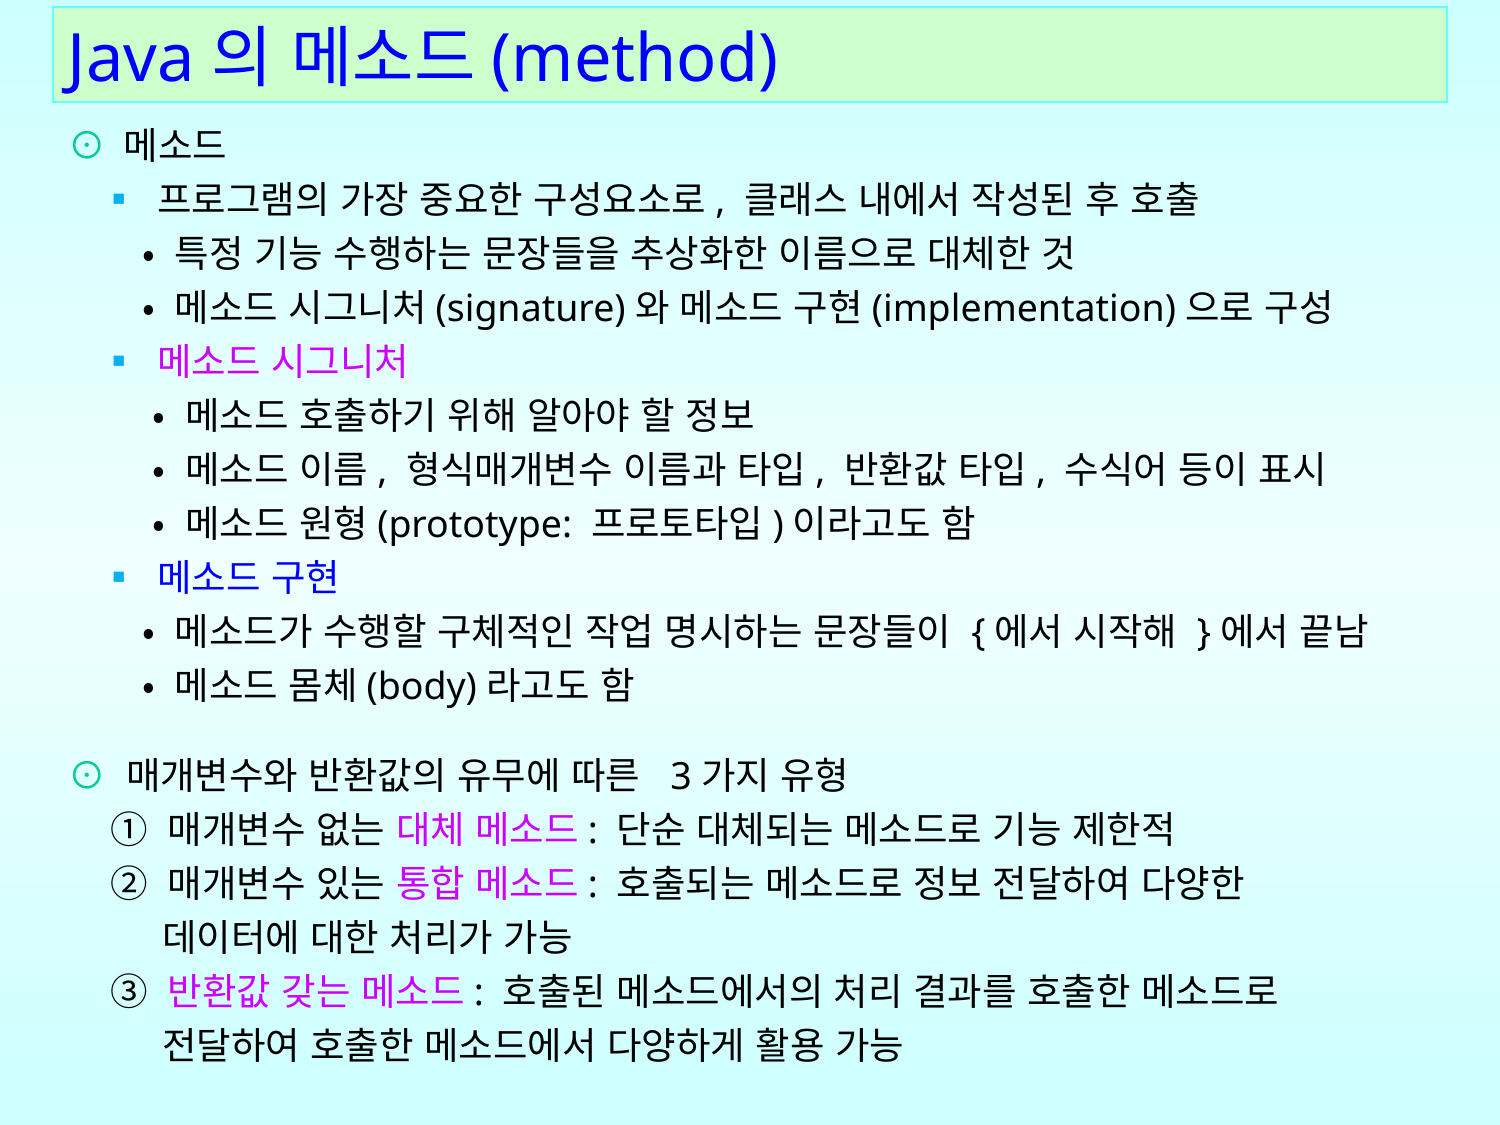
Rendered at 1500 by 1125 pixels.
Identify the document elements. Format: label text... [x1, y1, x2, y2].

text_box ⊙ 메소드 ▪ 프로그램의 가장 중요한 구성요소로, 클래스 내에서 작성된 후 호출 • 특정 기능 수행하는 문장들을 추상화한 이름으로 대체한 것 • 메소드 시그니처(signature)와 메소드 구현(implementation)으로 구성 ▪ 메소드 시그니처 • 메소드 호출하기 위해 알아야 할 정보 • 메소드 이름, 형식매개변수 이름과 타입, 반환값 타입, 수식어 등이 표시 • 메소드 원형(prototype: 프로토타입)이라고도 함 ▪ 메소드 구현 • 메소드가 수행할 구체적인 작업 명시하는 문장들이 {에서 시작해 }에서 끝남 • 메소드 몸체(body)라고도 함 ⊙ 매개변수와 반환값의 유무에 따른 3가지 유형 ① 매개변수 없는 대체 메소드: 단순 대체되는 메소드로 기능 제한적 ② 매개변수 있는 통합 메소드: 호출되는 메소드로 정보 전달하여 다양한 데이터에 대한 처리가 가능 ③ 반환값 갖는 메소드: 호출된 메소드에서의 처리 결과를 호출한 메소드로 전달하여 호출한 메소드에서 다양하게 활용 가능 [54, 105, 1485, 1075]
text_box Java의 메소드(method) [53, 7, 1447, 102]
